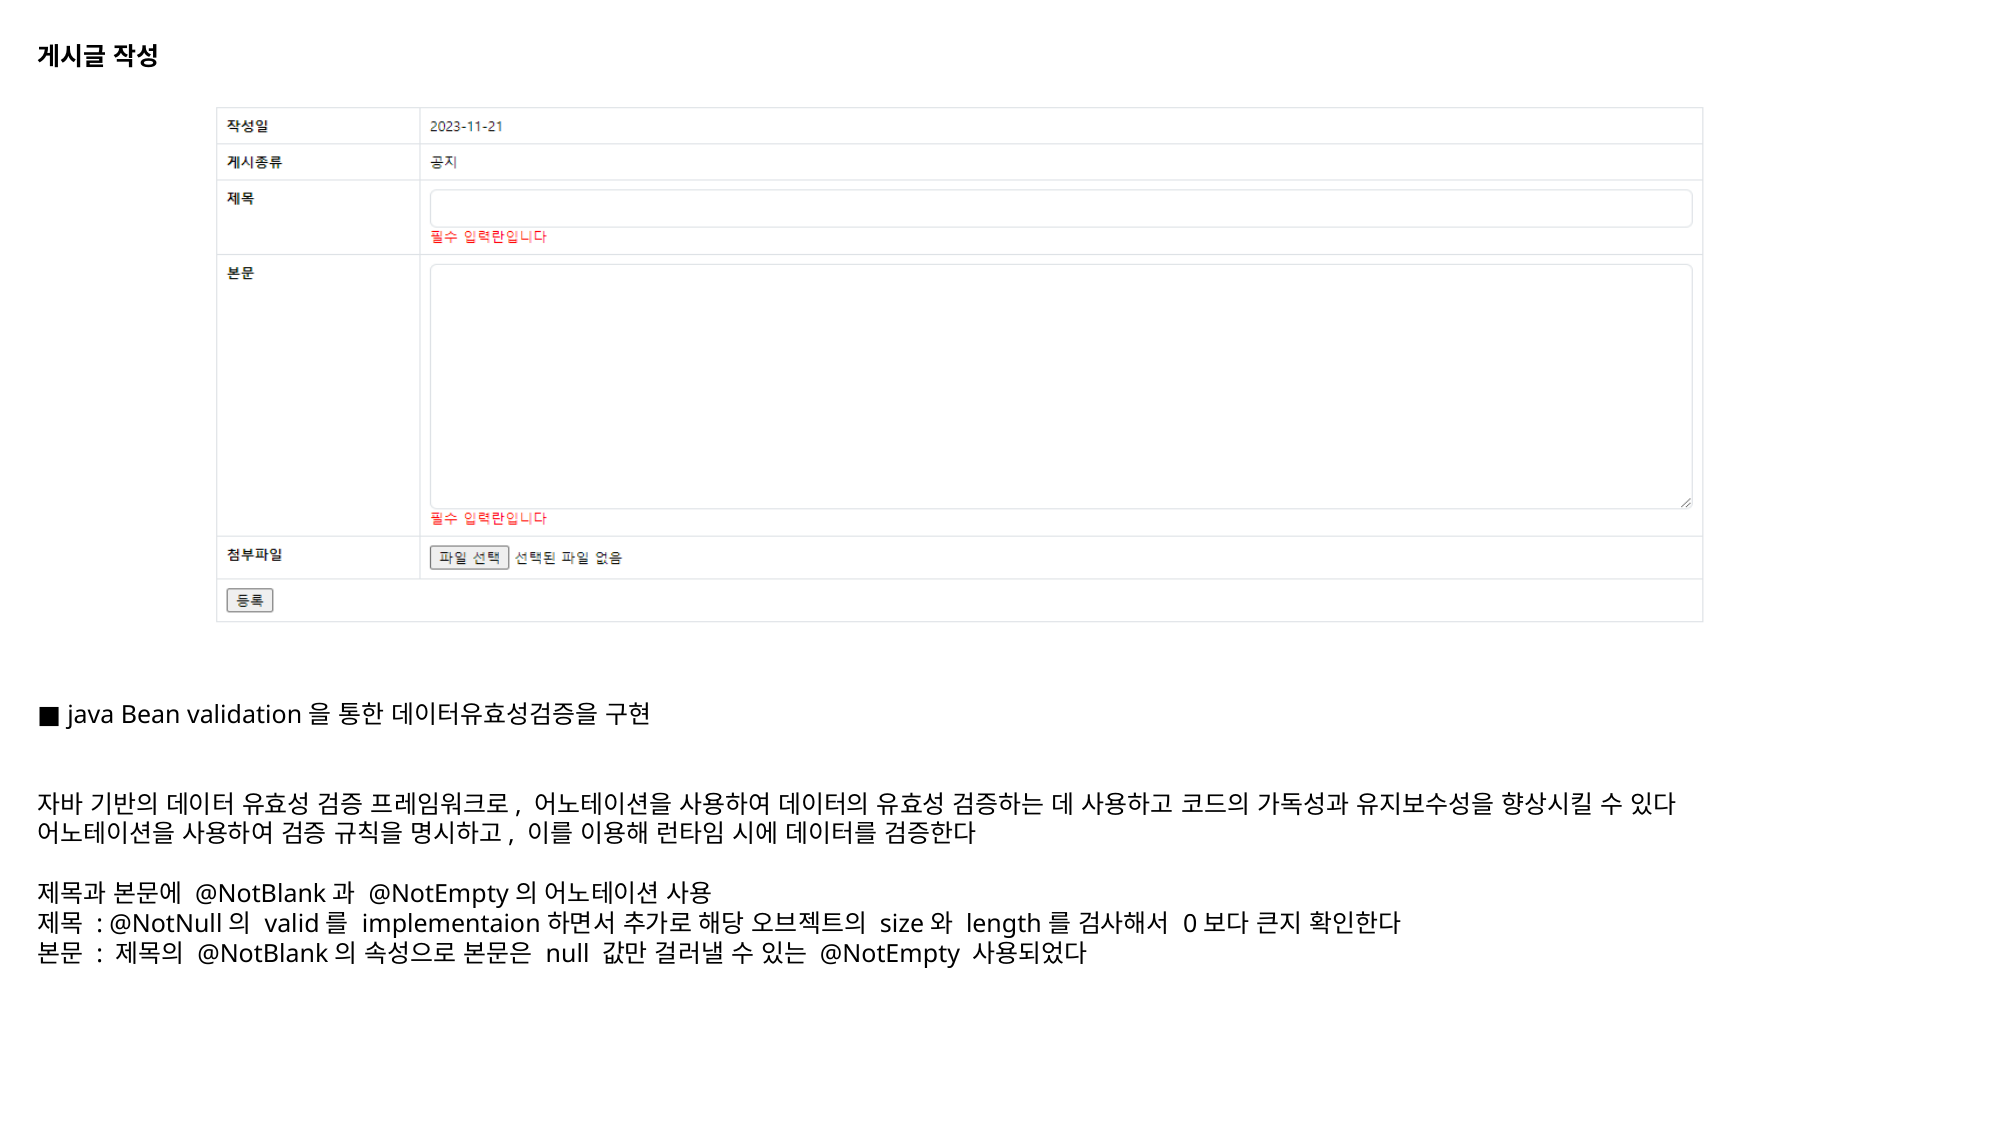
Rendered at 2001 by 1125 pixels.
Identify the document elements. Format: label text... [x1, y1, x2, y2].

picture [208, 94, 1714, 642]
text_box ■ java Bean validation을 통한 데이터유효성검증을 구현 자바 기반의 데이터 유효성 검증 프레임워크로, 어노테이션을 사용하여 데이터의 유효성 검증하는 데 사용하고 코드의 가독성과 유지보수성을 향상시킬 수 있다 어노테이션을 사용하여 검증 규칙을 명시하고, 이를 이용해 런타임 시에 데이터를 검증한다 제목과 본문에 @NotBlank과 @NotEmpty의 어노테이션 사용 제목 : @NotNull의 valid를 implementaion하면서 추가로 해당 오브젝트의 size와 length를 검사해서 0보다 큰지 확인한다 본문 : 제목의 @NotBlank의 속성으로 본문은 null 값만 걸러낼 수 있는 @NotEmpty 사용되었다 [22, 690, 1933, 1035]
text_box 게시글 작성 [22, 32, 333, 78]
